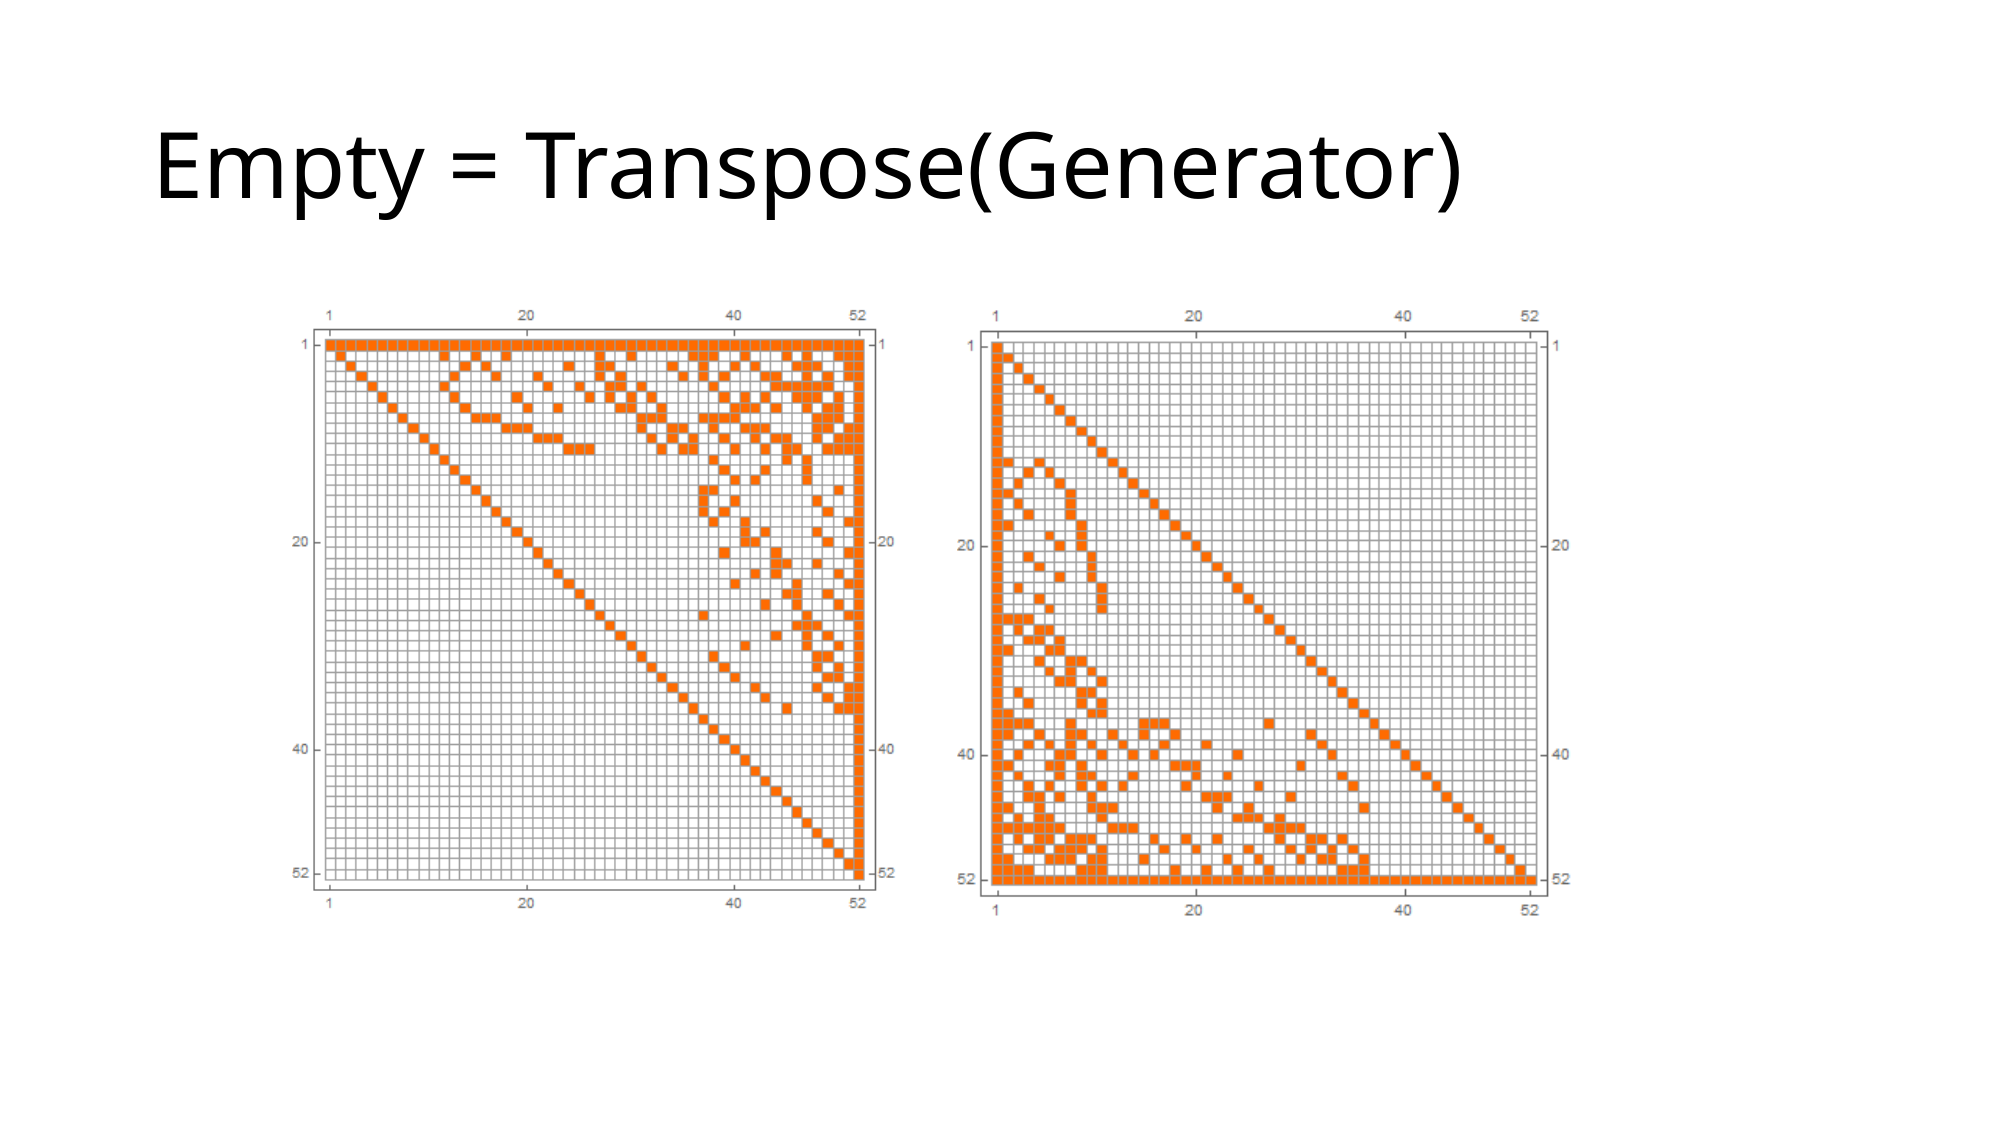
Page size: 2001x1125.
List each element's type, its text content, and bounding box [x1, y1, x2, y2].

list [957, 306, 1572, 922]
title Empty = Transpose(Generator) [137, 59, 1863, 278]
picture [292, 306, 898, 914]
